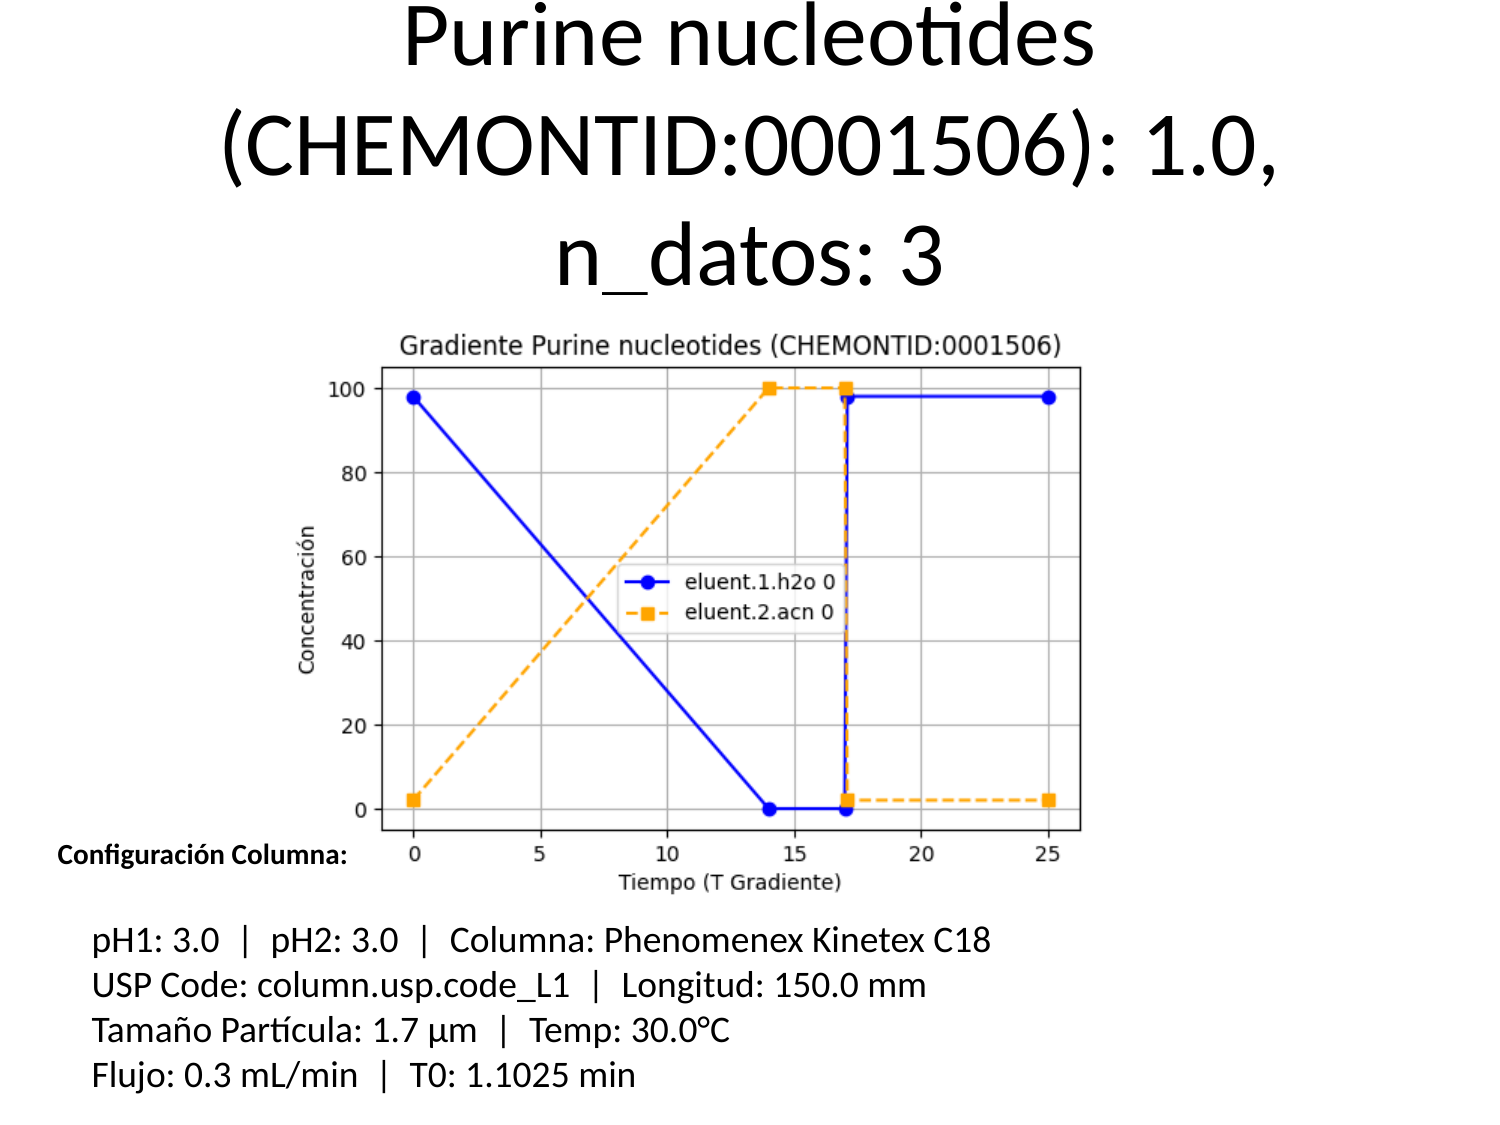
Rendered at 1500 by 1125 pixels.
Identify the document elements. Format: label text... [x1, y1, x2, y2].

text_box Configuración Columna: pH1: 3.0 | pH2: 3.0 | Columna: Phenomenex Kinetex C18 USP Code: column.usp.code_L1 | Longitud: 150.0 mm Tamaño Partícula: 1.7 µm | Temp: 30.0°C Flujo: 0.3 mL/min | T0: 1.1025 min [42, 782, 1007, 1125]
picture [269, 295, 1170, 896]
title Purine nucleotides (CHEMONTID:0001506): 1.0, n_datos: 3 [75, 45, 1425, 233]
